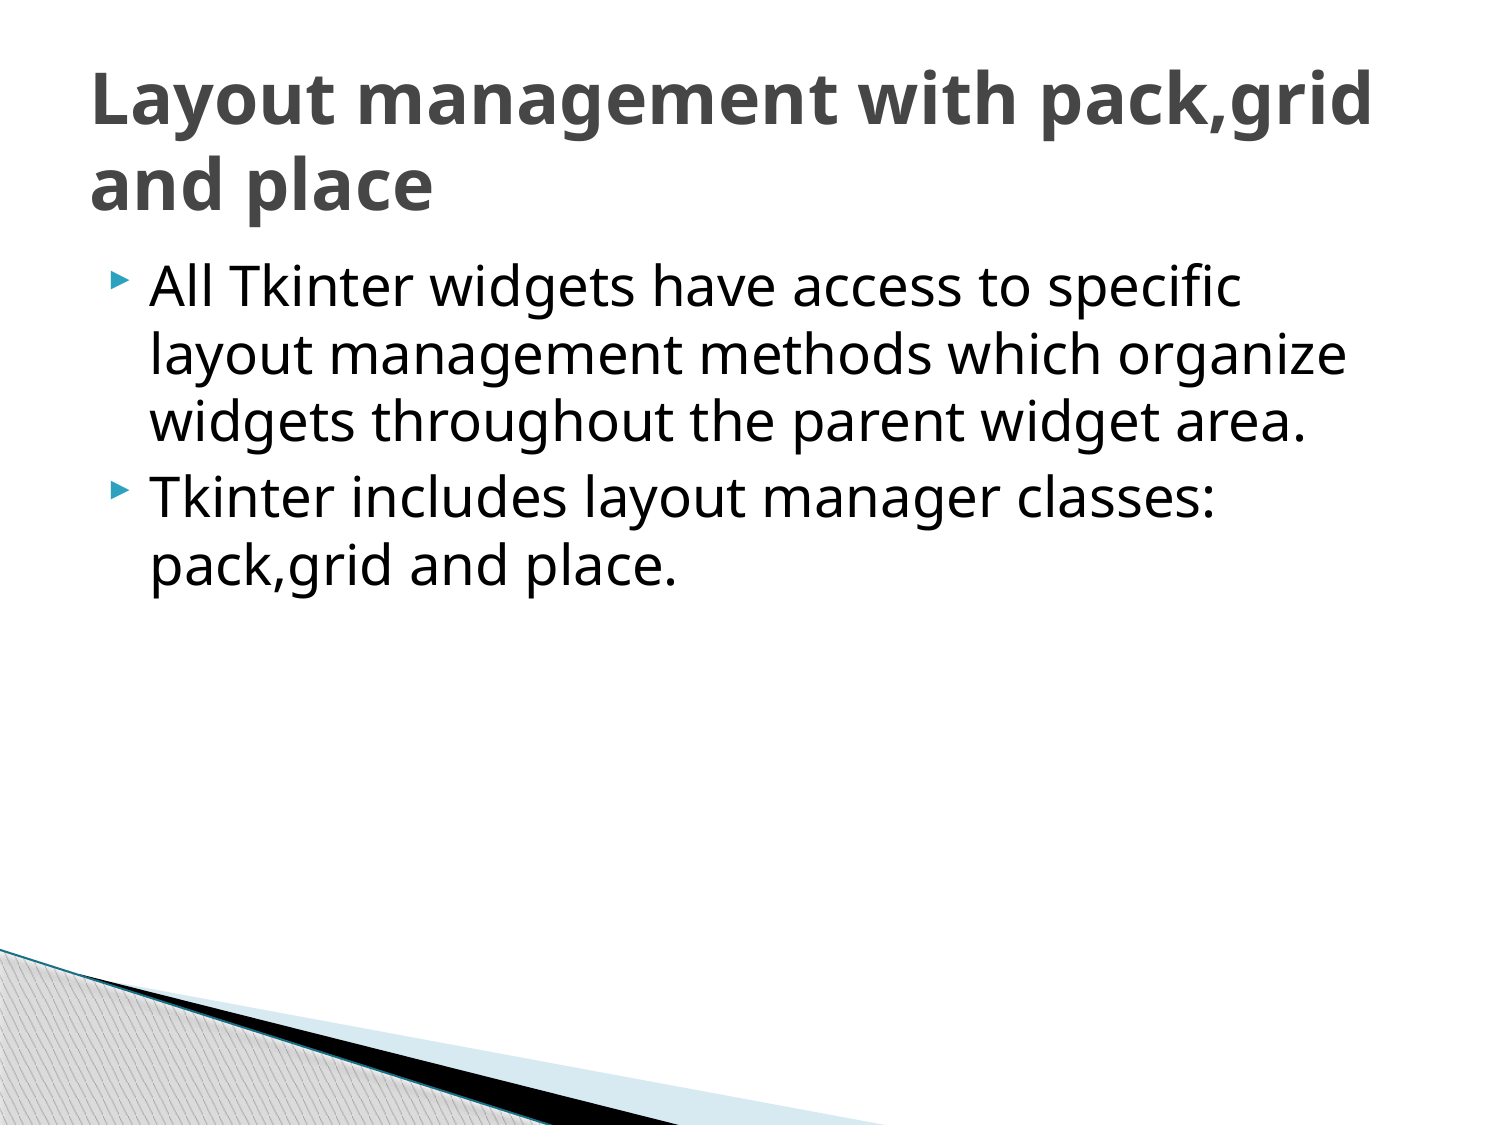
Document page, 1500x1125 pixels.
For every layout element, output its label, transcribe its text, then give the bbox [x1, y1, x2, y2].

title Layout management with pack,grid and place [75, 45, 1425, 233]
list All Tkinter widgets have access to specific layout management methods which organize widgets throughout the parent widget area. Tkinter includes layout manager classes: pack,grid and place. [75, 243, 1425, 986]
